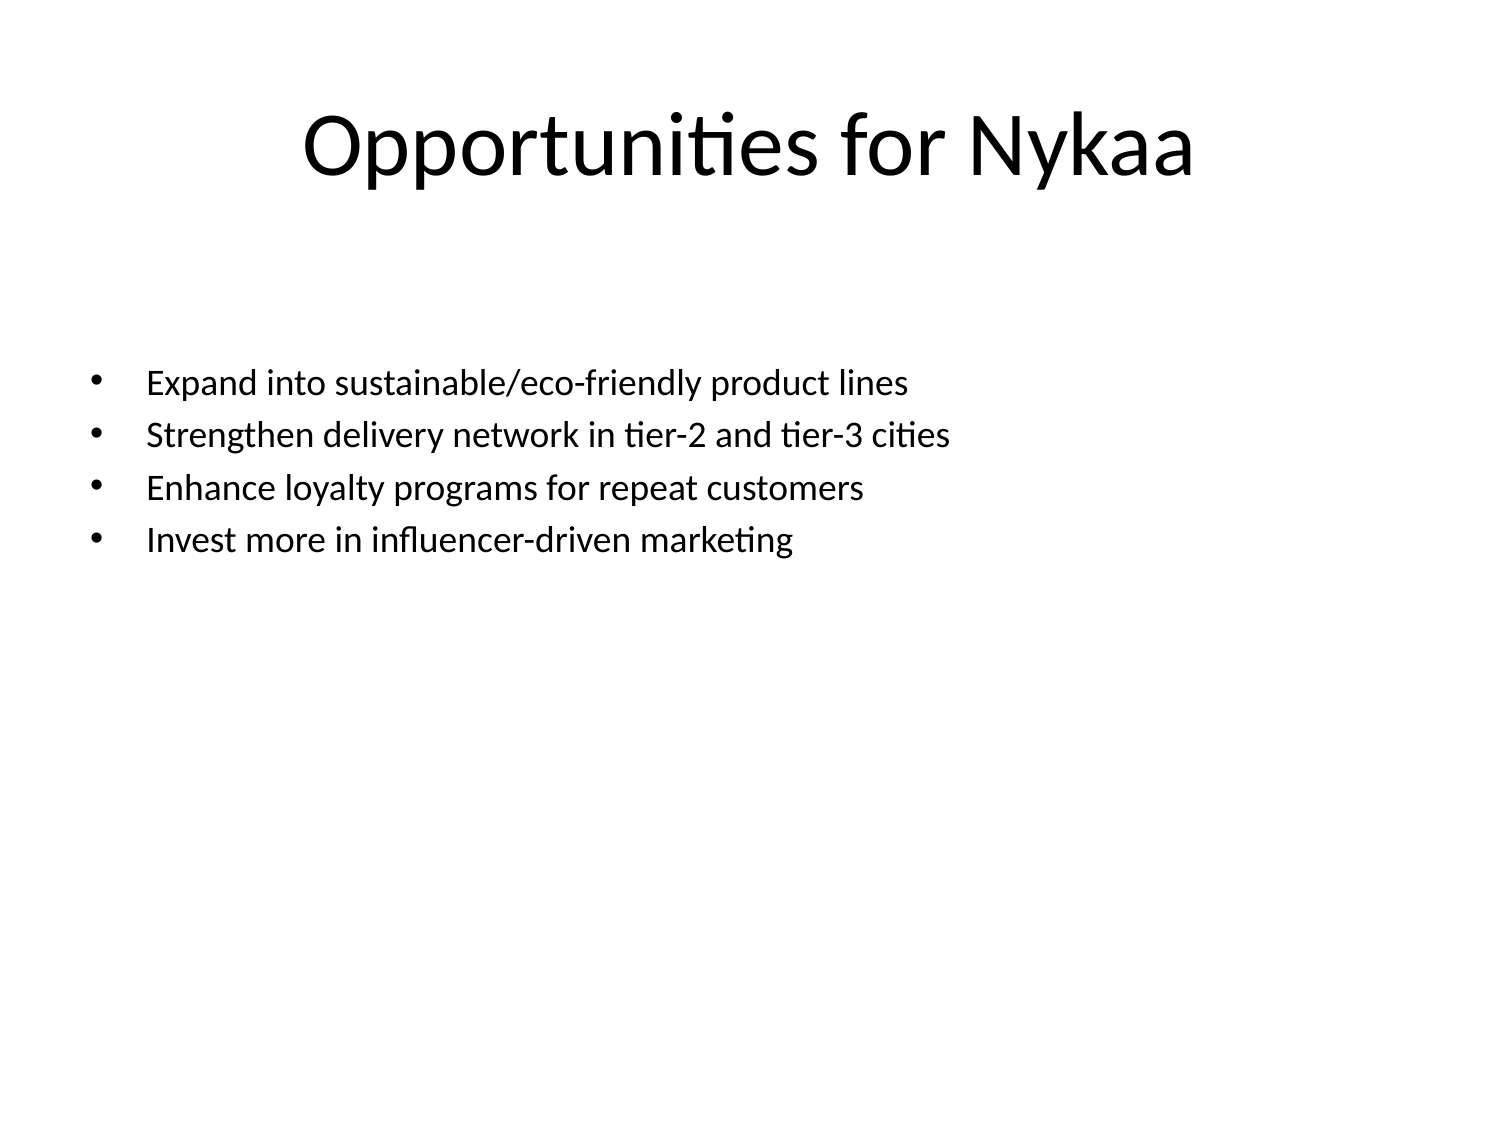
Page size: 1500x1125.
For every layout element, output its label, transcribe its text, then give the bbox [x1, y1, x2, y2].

title Opportunities for Nykaa [75, 45, 1425, 233]
list Expand into sustainable/eco-friendly product lines Strengthen delivery network in tier-2 and tier-3 cities Enhance loyalty programs for repeat customers Invest more in influencer-driven marketing [75, 262, 1425, 1005]
